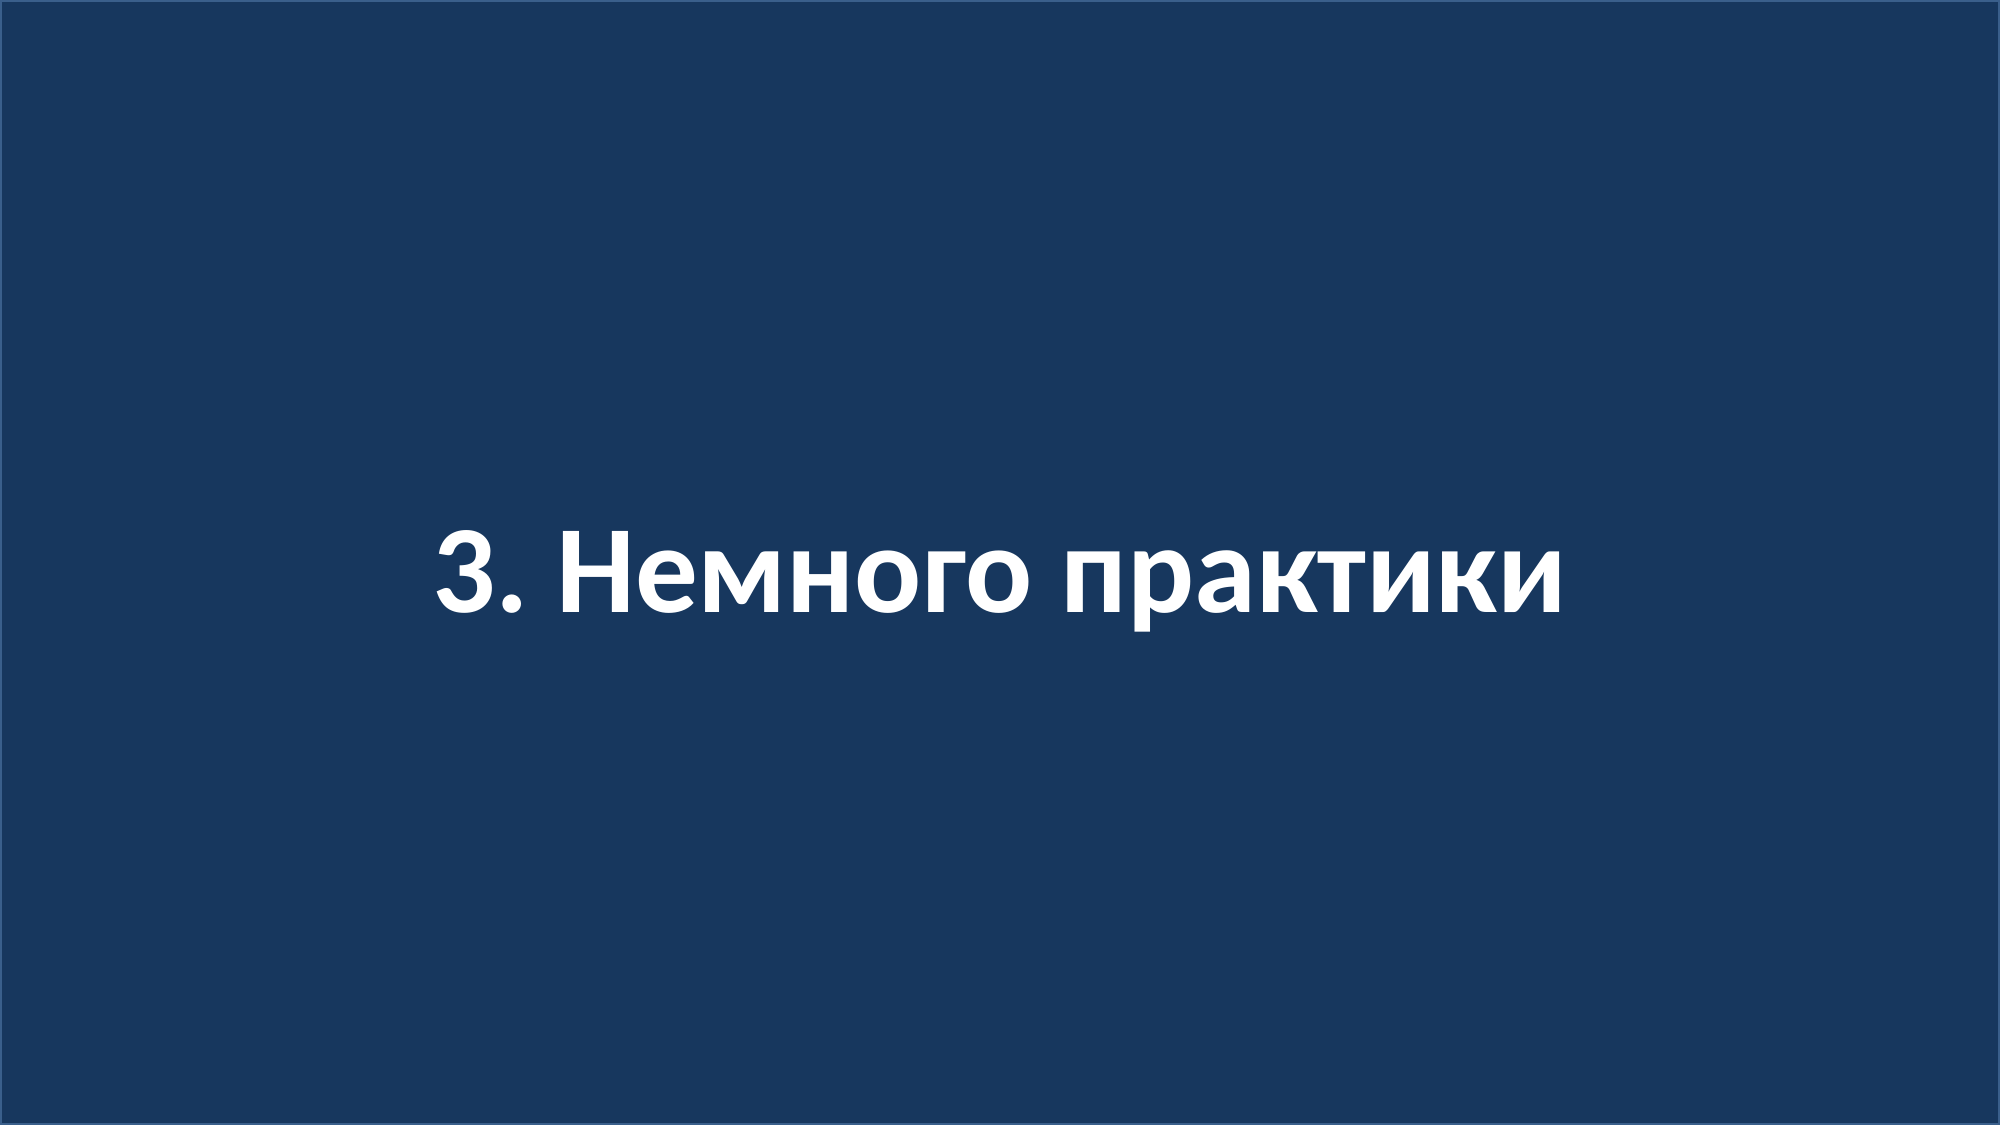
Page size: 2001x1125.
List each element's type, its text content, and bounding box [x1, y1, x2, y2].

text_box 3. Немного практики [0, 0, 2000, 1125]
